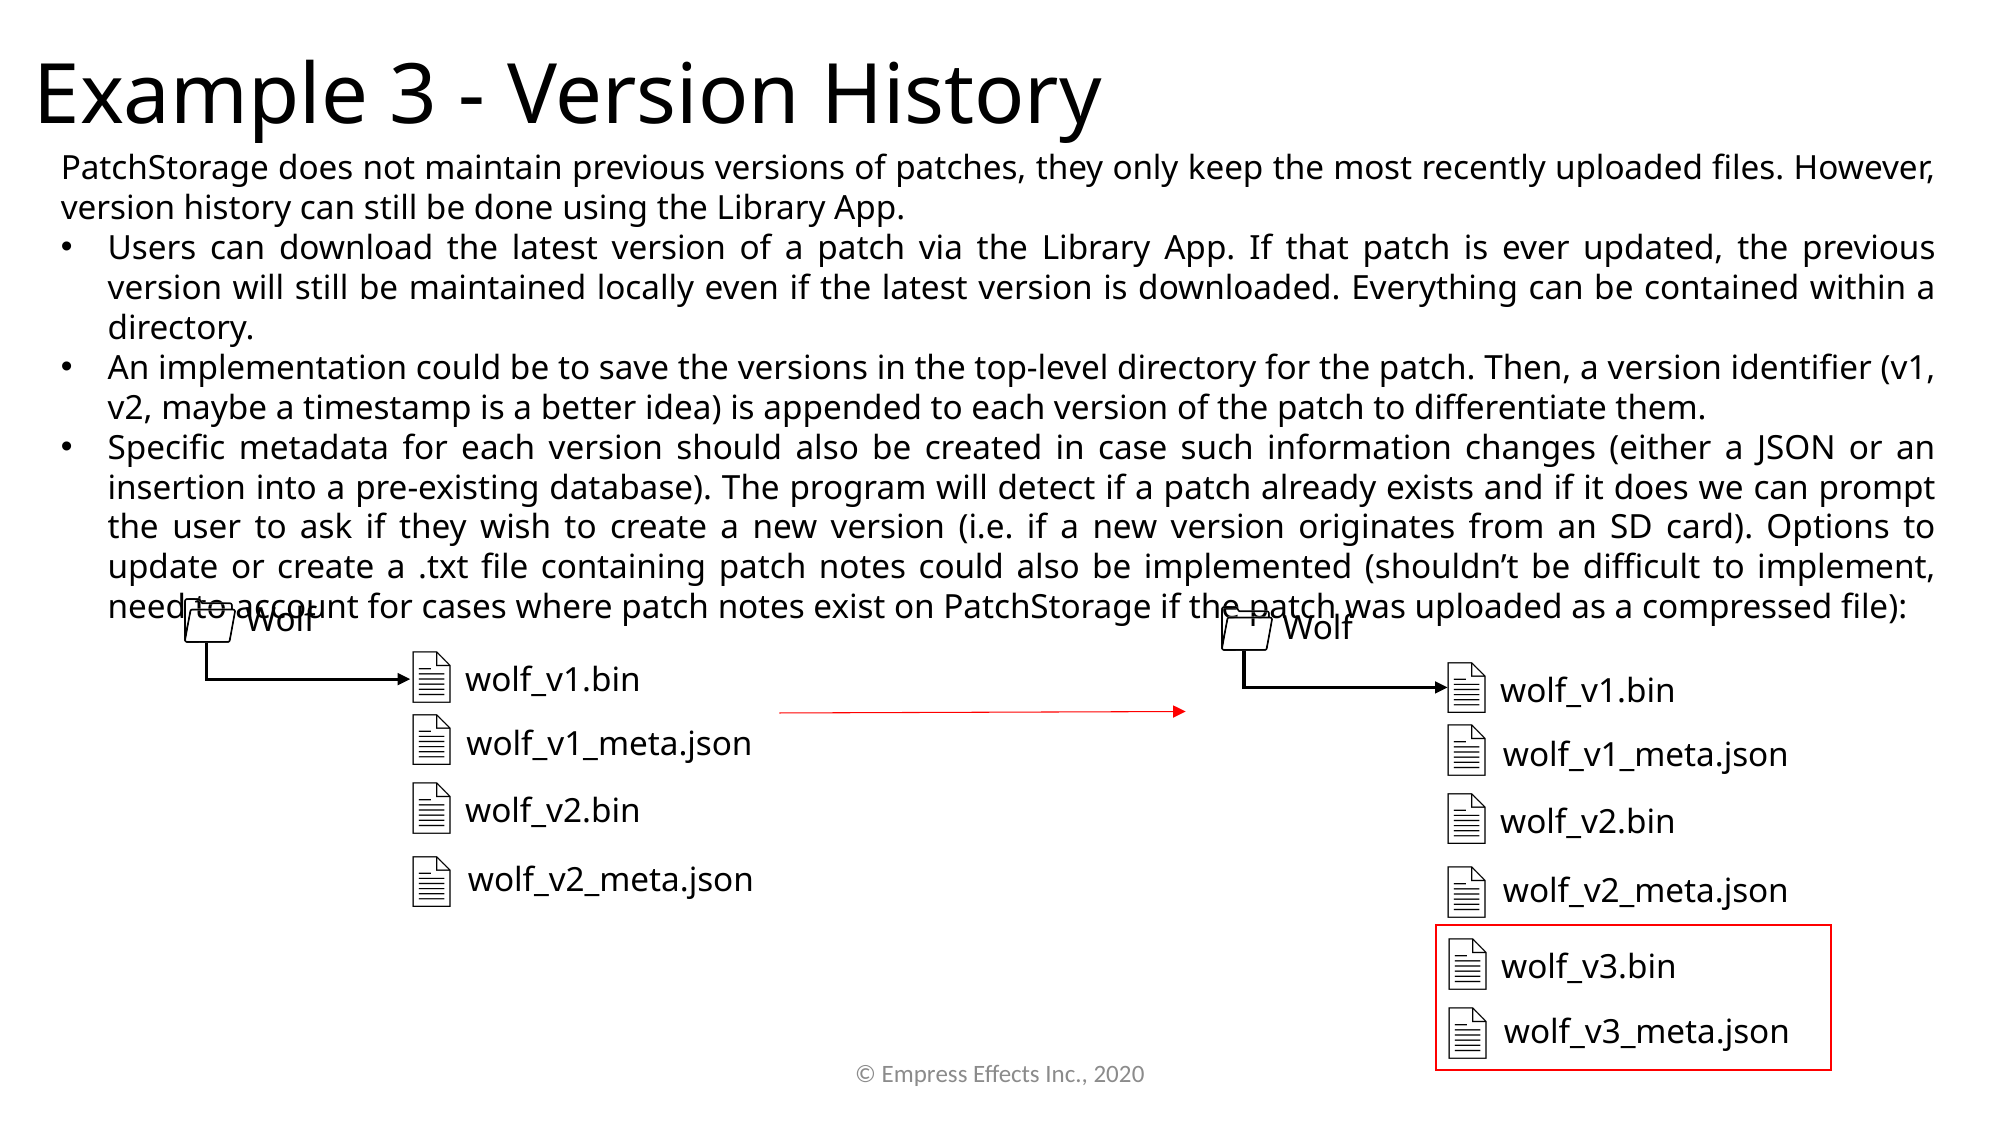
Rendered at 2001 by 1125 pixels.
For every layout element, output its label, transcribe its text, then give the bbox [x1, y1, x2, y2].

text_box wolf_v2.bin [1497, 792, 1714, 848]
text_box Example 3 - Version History [19, 32, 1981, 148]
picture [1436, 861, 1497, 923]
text_box [1435, 924, 1832, 1071]
text_box wolf_v1_meta.json [462, 715, 795, 770]
text_box PatchStorage does not maintain previous versions of patches, they only keep the most recently uploaded files. However, version history can still be done using the Library App. Users can download the latest version of a patch via the Library App. If that patch is ever updated, the previous version will still be maintained locally even if the latest version is downloaded. Everything can be contained within a directory. An implementation could be to save the versions in the top-level directory for the patch. Then, a version identifier (v1, v2, maybe a timestamp is a better idea) is appended to each version of the patch to differentiate them. Specific metadata for each version should also be created in case such information changes (either a JSON or an insertion into a pre-existing database). The program will detect if a patch already exists and if it does we can prompt the user to ask if they wish to create a new version (i.e. if a new version originates from an SD card). Options to update or create a .txt file containing patch notes could also be implemented (shouldn’t be difficult to implement, need to account for cases where patch notes exist on PatchStorage if the patch was uploaded as a compressed file): [46, 139, 1954, 723]
picture [1437, 1002, 1498, 1064]
picture [1436, 657, 1497, 718]
picture [401, 777, 462, 839]
footer © Empress Effects Inc., 2020 [662, 1042, 1338, 1103]
picture [401, 851, 462, 912]
text_box Wolf [1267, 598, 1497, 654]
picture [1436, 788, 1497, 849]
text_box wolf_v2.bin [462, 781, 679, 837]
text_box wolf_v1.bin [1497, 661, 1714, 716]
text_box Wolf [230, 590, 459, 645]
picture [1221, 606, 1273, 651]
picture [401, 646, 462, 708]
picture [401, 709, 462, 770]
picture [1437, 933, 1498, 995]
picture [184, 598, 236, 643]
text_box wolf_v2_meta.json [1497, 861, 1832, 917]
text_box wolf_v1.bin [462, 650, 679, 706]
text_box wolf_v2_meta.json [462, 851, 797, 906]
text_box wolf_v1_meta.json [1497, 725, 1832, 781]
picture [1436, 719, 1497, 781]
text_box wolf_v3_meta.json [1498, 1002, 1833, 1058]
